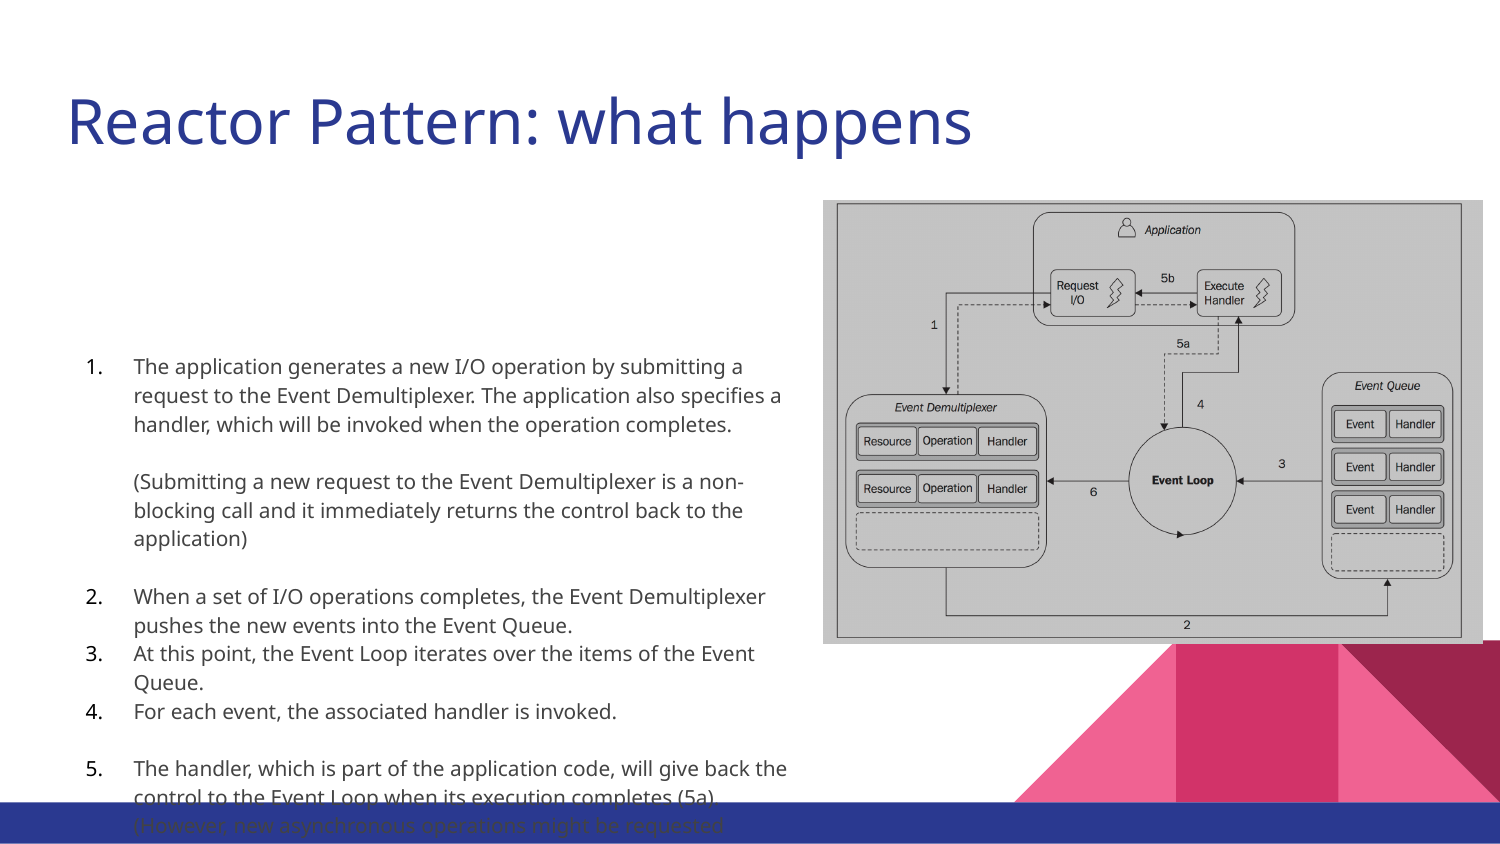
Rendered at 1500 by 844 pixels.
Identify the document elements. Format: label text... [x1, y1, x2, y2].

picture [823, 200, 1484, 644]
title Reactor Pattern: what happens [51, 67, 1449, 167]
list The application generates a new I/O operation by submitting a request to the Event Demultiplexer. The application also specifies a handler, which will be invoked when the operation completes. (Submitting a new request to the Event Demultiplexer is a non-blocking call and it immediately returns the control back to the application) When a set of I/O operations completes, the Event Demultiplexer pushes the new events into the Event Queue. At this point, the Event Loop iterates over the items of the Event Queue. For each event, the associated handler is invoked. The handler, which is part of the application code, will give back the control to the Event Loop when its execution completes (5a). (However, new asynchronous operations might be requested during the execution of the handler (5b), causing new operations to be inserted in the Event Demultiplexer (1), before the control is given back to the Event Loop). When all the items in the Event Queue are processed, the loop will block again on the Event Demultiplexer which will then trigger another cycle. [43, 94, 809, 643]
